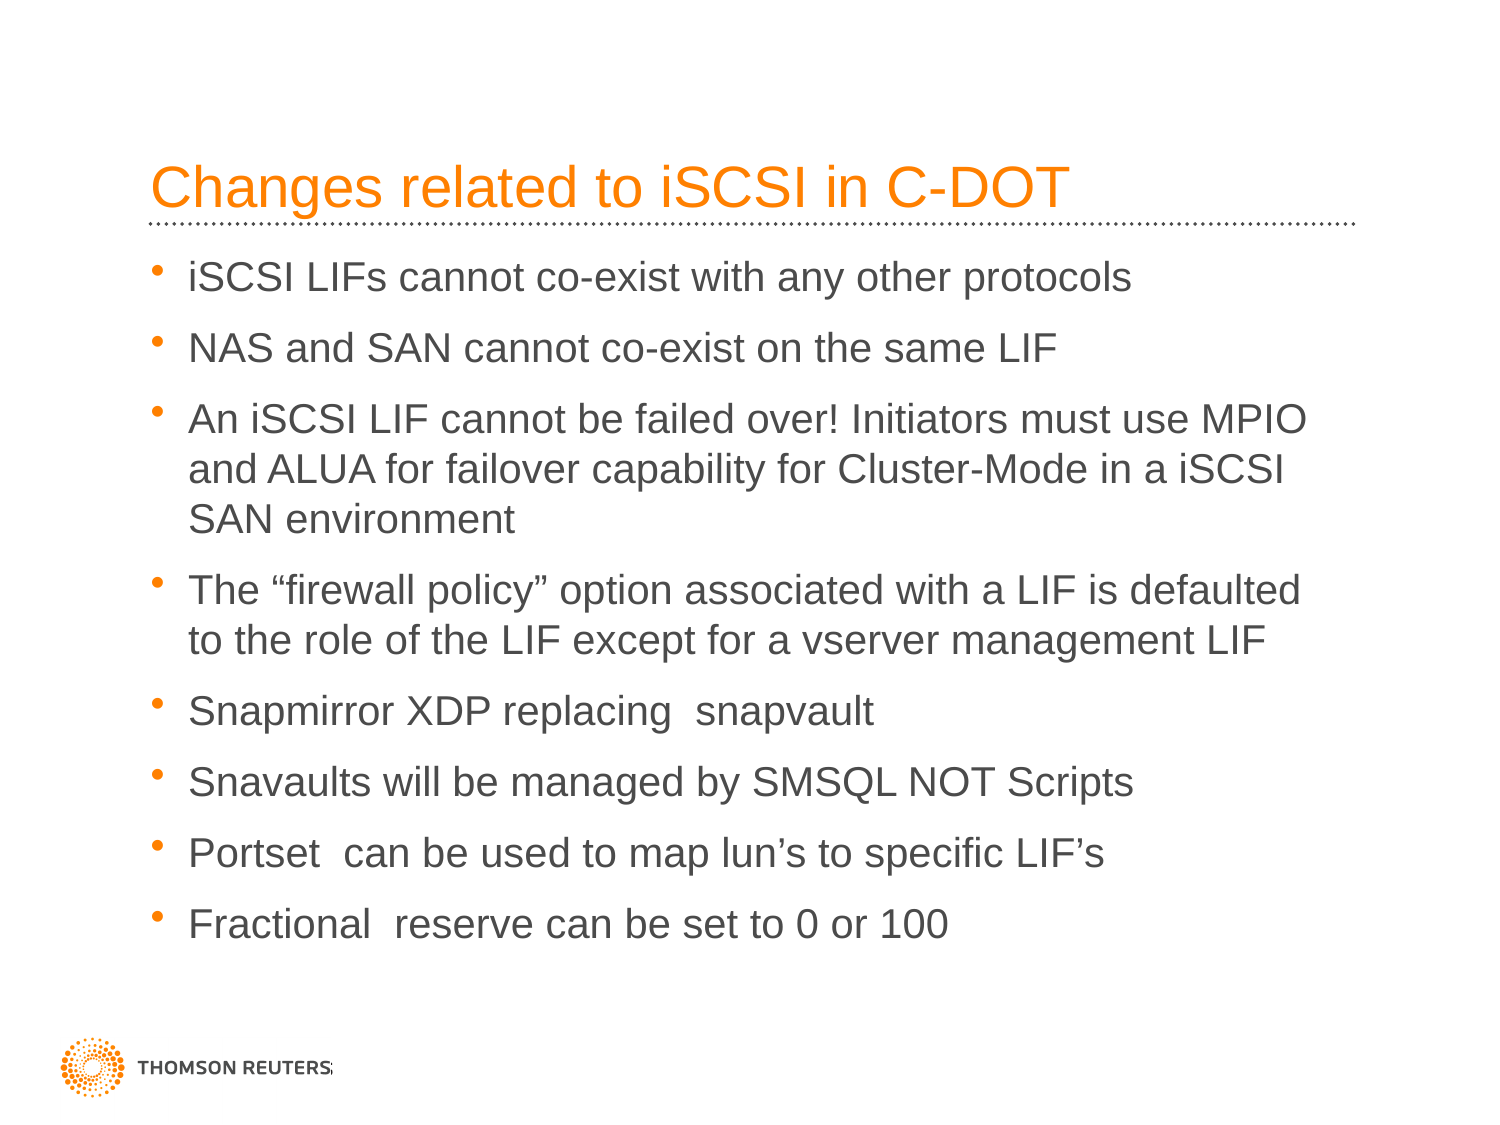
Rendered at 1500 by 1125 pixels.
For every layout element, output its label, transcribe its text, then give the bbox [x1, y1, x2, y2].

title Changes related to iSCSI in C-DOT [150, 82, 1360, 221]
picture [60, 1037, 333, 1125]
list iSCSI LIFs cannot co-exist with any other protocols NAS and SAN cannot co-exist on the same LIF An iSCSI LIF cannot be failed over! Initiators must use MPIO and ALUA for failover capability for Cluster-Mode in a iSCSI SAN environment The “firewall policy” option associated with a LIF is defaulted to the role of the LIF except for a vserver management LIF Snapmirror XDP replacing snapvault Snavaults will be managed by SMSQL NOT Scripts Portset can be used to map lun’s to specific LIF’s Fractional reserve can be set to 0 or 100 [150, 250, 1360, 1001]
